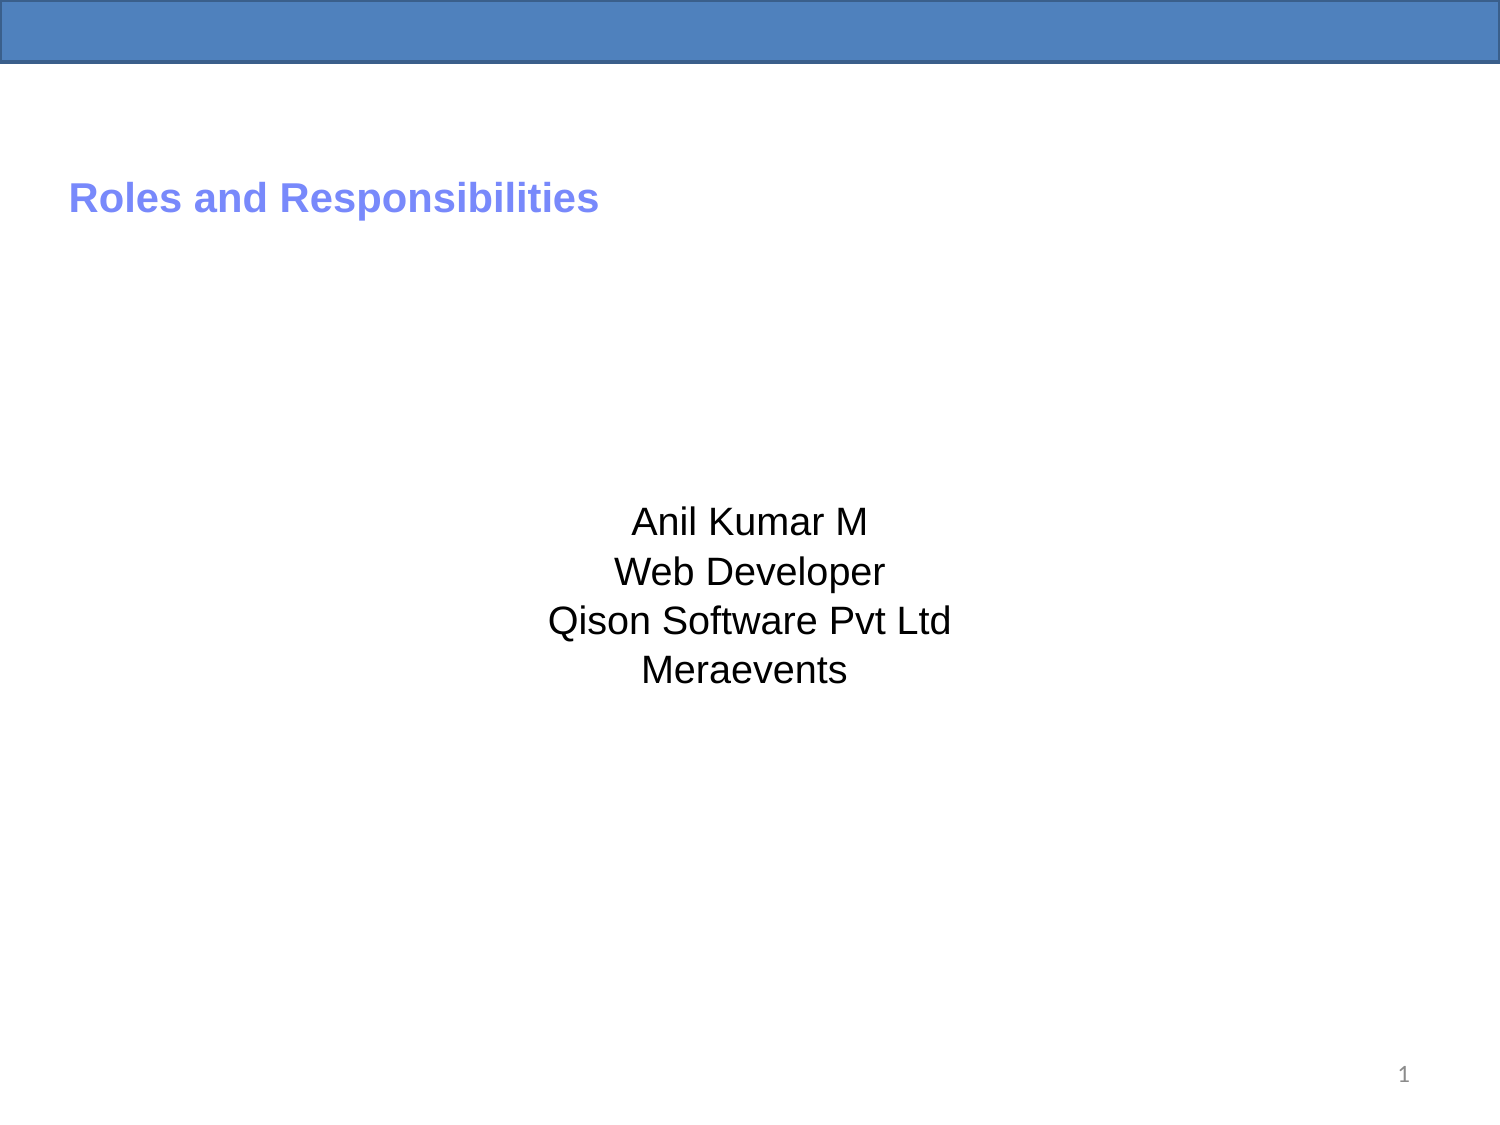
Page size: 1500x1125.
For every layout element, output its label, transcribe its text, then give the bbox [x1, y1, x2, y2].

text_box <number> [1074, 1042, 1425, 1103]
text_box Anil Kumar M Web Developer Qison Software Pvt Ltd Meraevents [375, 486, 1125, 721]
text_box Roles and Responsibilities [68, 91, 1419, 229]
text_box [0, 0, 1500, 63]
